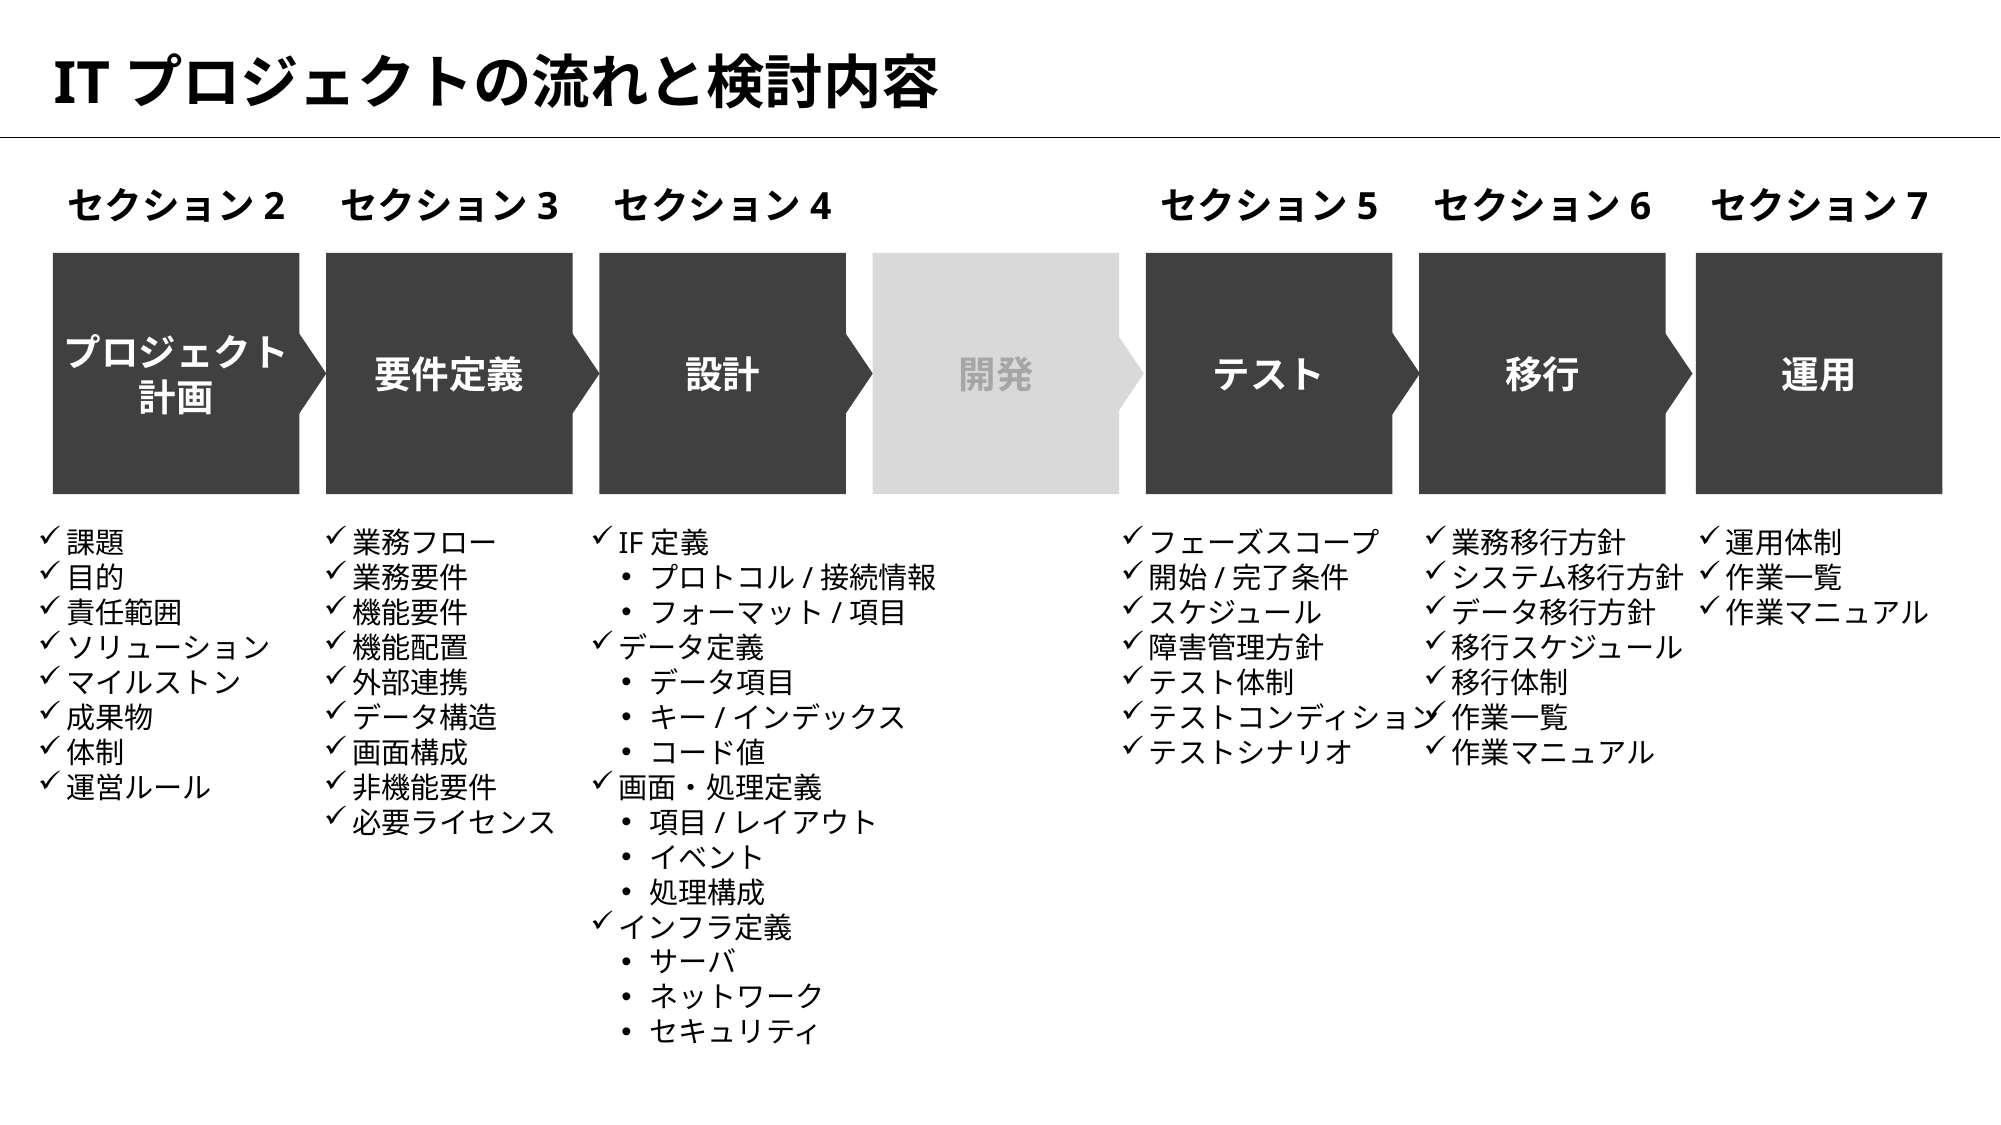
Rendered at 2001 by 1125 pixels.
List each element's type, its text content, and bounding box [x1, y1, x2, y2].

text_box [52, 174, 326, 815]
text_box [326, 174, 599, 851]
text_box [599, 174, 929, 1063]
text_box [1695, 174, 1943, 639]
title ITプロジェクトの流れと検討内容 [38, 31, 1943, 137]
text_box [872, 174, 1419, 780]
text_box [1419, 174, 1693, 780]
